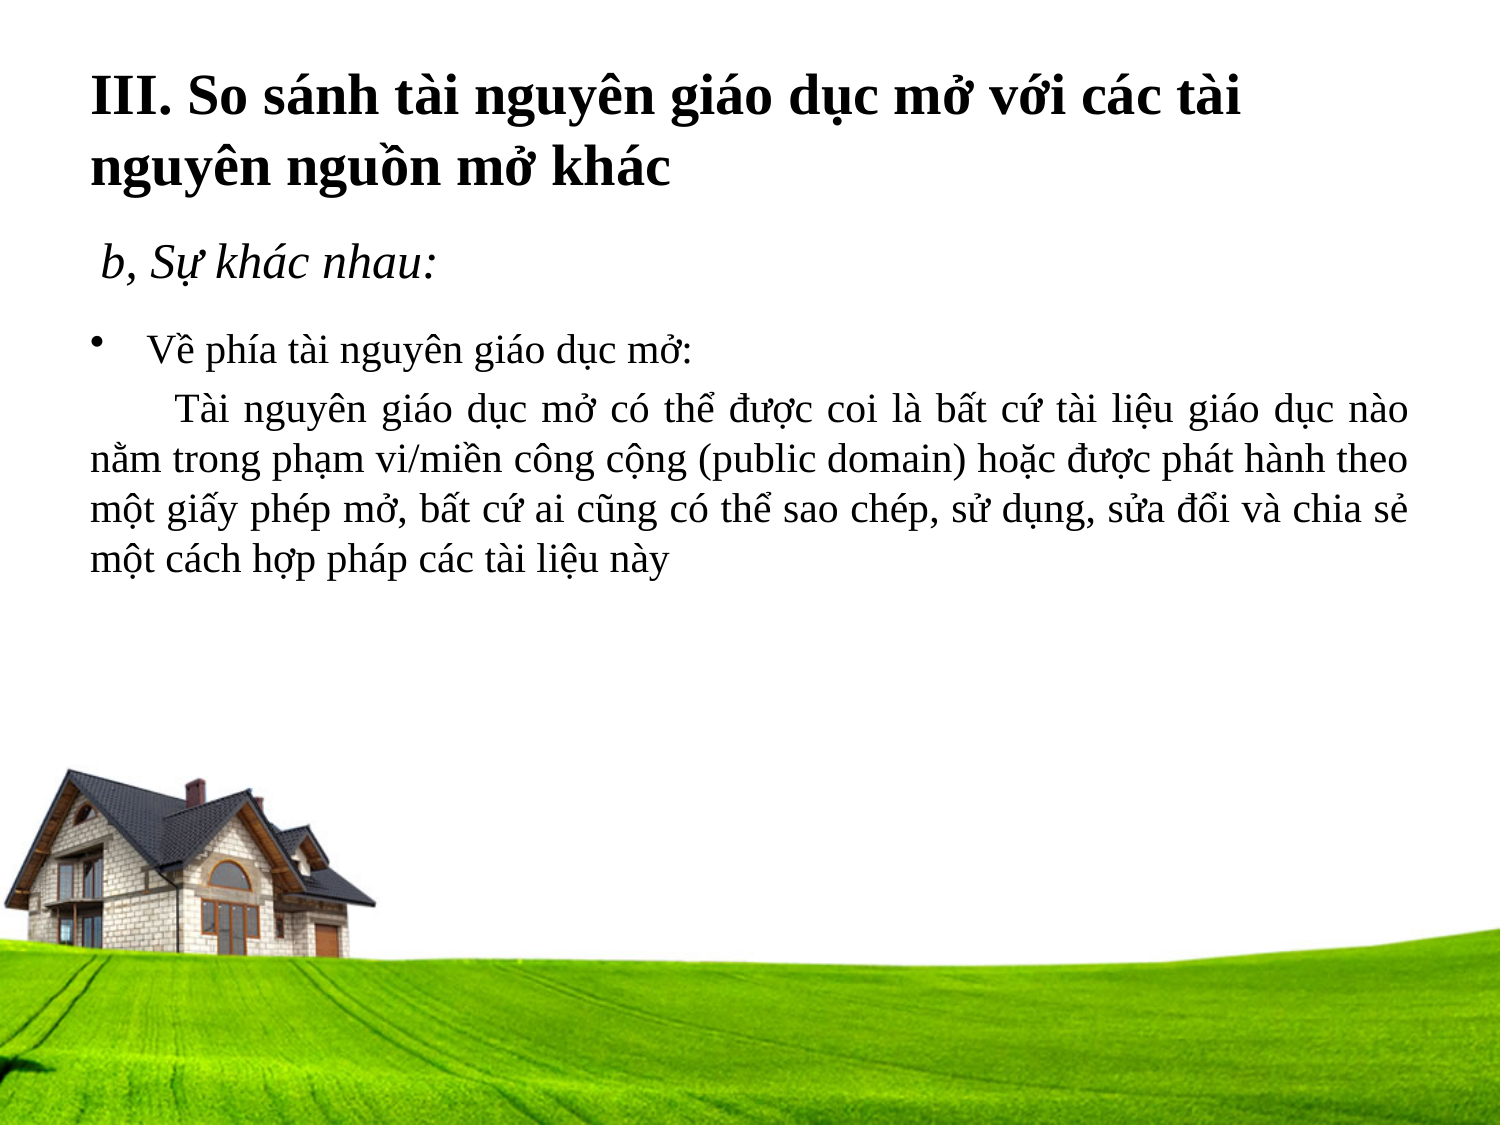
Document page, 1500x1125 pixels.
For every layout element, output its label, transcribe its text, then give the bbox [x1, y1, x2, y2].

title III. So sánh tài nguyên giáo dục mở với các tài nguyên nguồn mở khác [74, 44, 1426, 209]
picture [0, 0, 1500, 1125]
list Về phía tài nguyên giáo dục mở: Tài nguyên giáo dục mở có thể được coi là bất cứ tài liệu giáo dục nào nằm trong phạm vi/miền công cộng (public domain) hoặc được phát hành theo một giấy phép mở, bất cứ ai cũng có thể sao chép, sử dụng, sửa đổi và chia sẻ một cách hợp pháp các tài liệu này [74, 314, 1426, 1006]
text_box b, Sự khác nhau: [100, 211, 526, 311]
